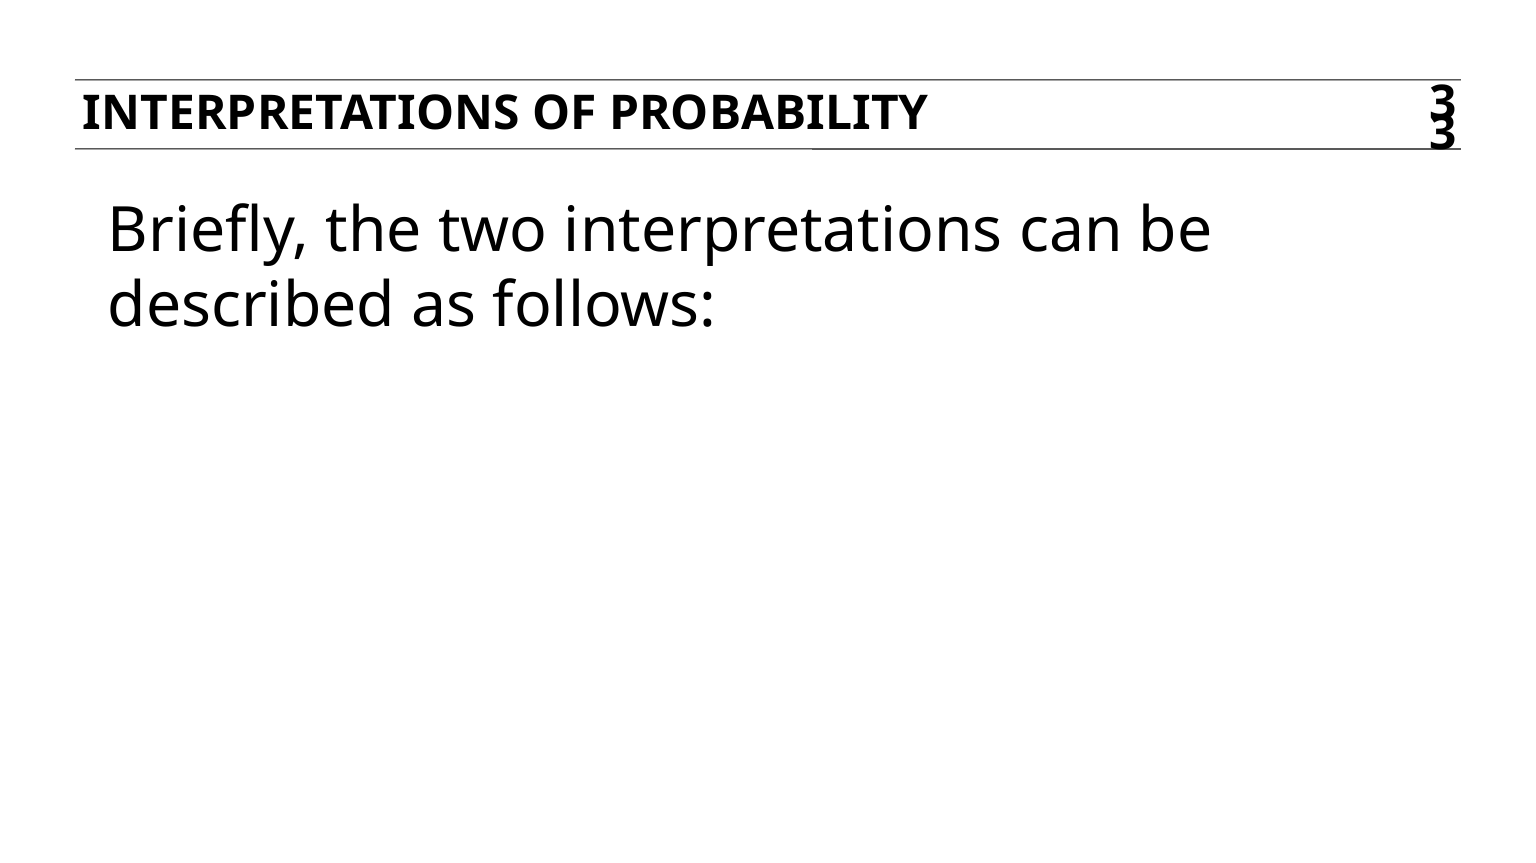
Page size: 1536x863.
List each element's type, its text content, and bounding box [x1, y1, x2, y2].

list Interpretations of probability [67, 81, 1118, 132]
text_box Briefly, the two interpretations can be described as follows: [92, 181, 1468, 421]
slide_number 33 [1419, 86, 1461, 138]
